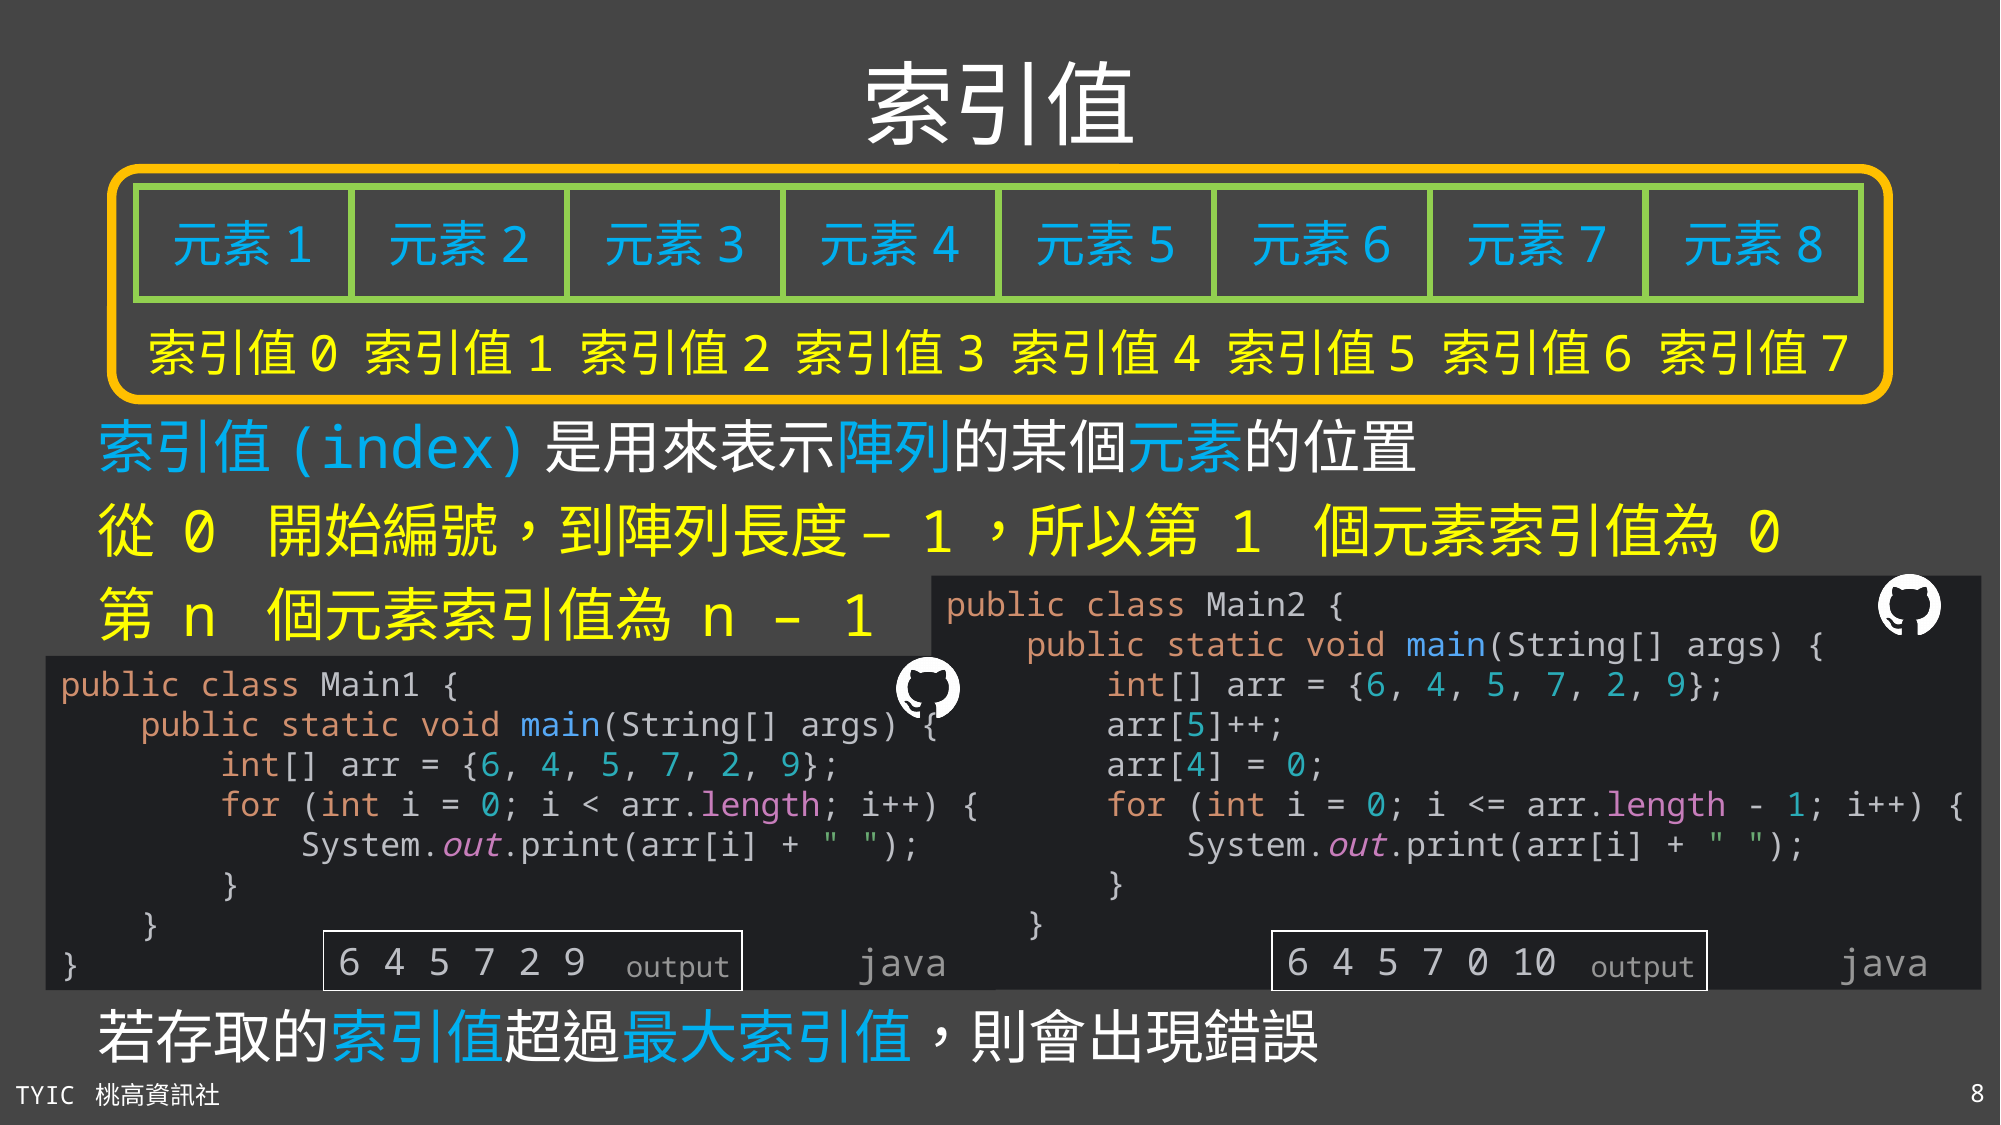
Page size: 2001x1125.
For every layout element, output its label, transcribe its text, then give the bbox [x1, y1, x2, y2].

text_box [111, 168, 1889, 400]
text_box 若存取的索引值超過最大索引值，則會出現錯誤 [82, 1001, 1941, 1087]
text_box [1271, 930, 1708, 992]
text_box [82, 653, 960, 993]
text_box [323, 930, 743, 992]
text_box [971, 573, 1941, 993]
list 索引值(index)是用來表示陣列的某個元素的位置 從 0 開始編號，到陣列長度 – 1，所以第 1 個元素索引值為 0 第 n 個元素索引值為 n – 1 [82, 411, 1941, 666]
title 索引值 [137, 0, 1863, 164]
